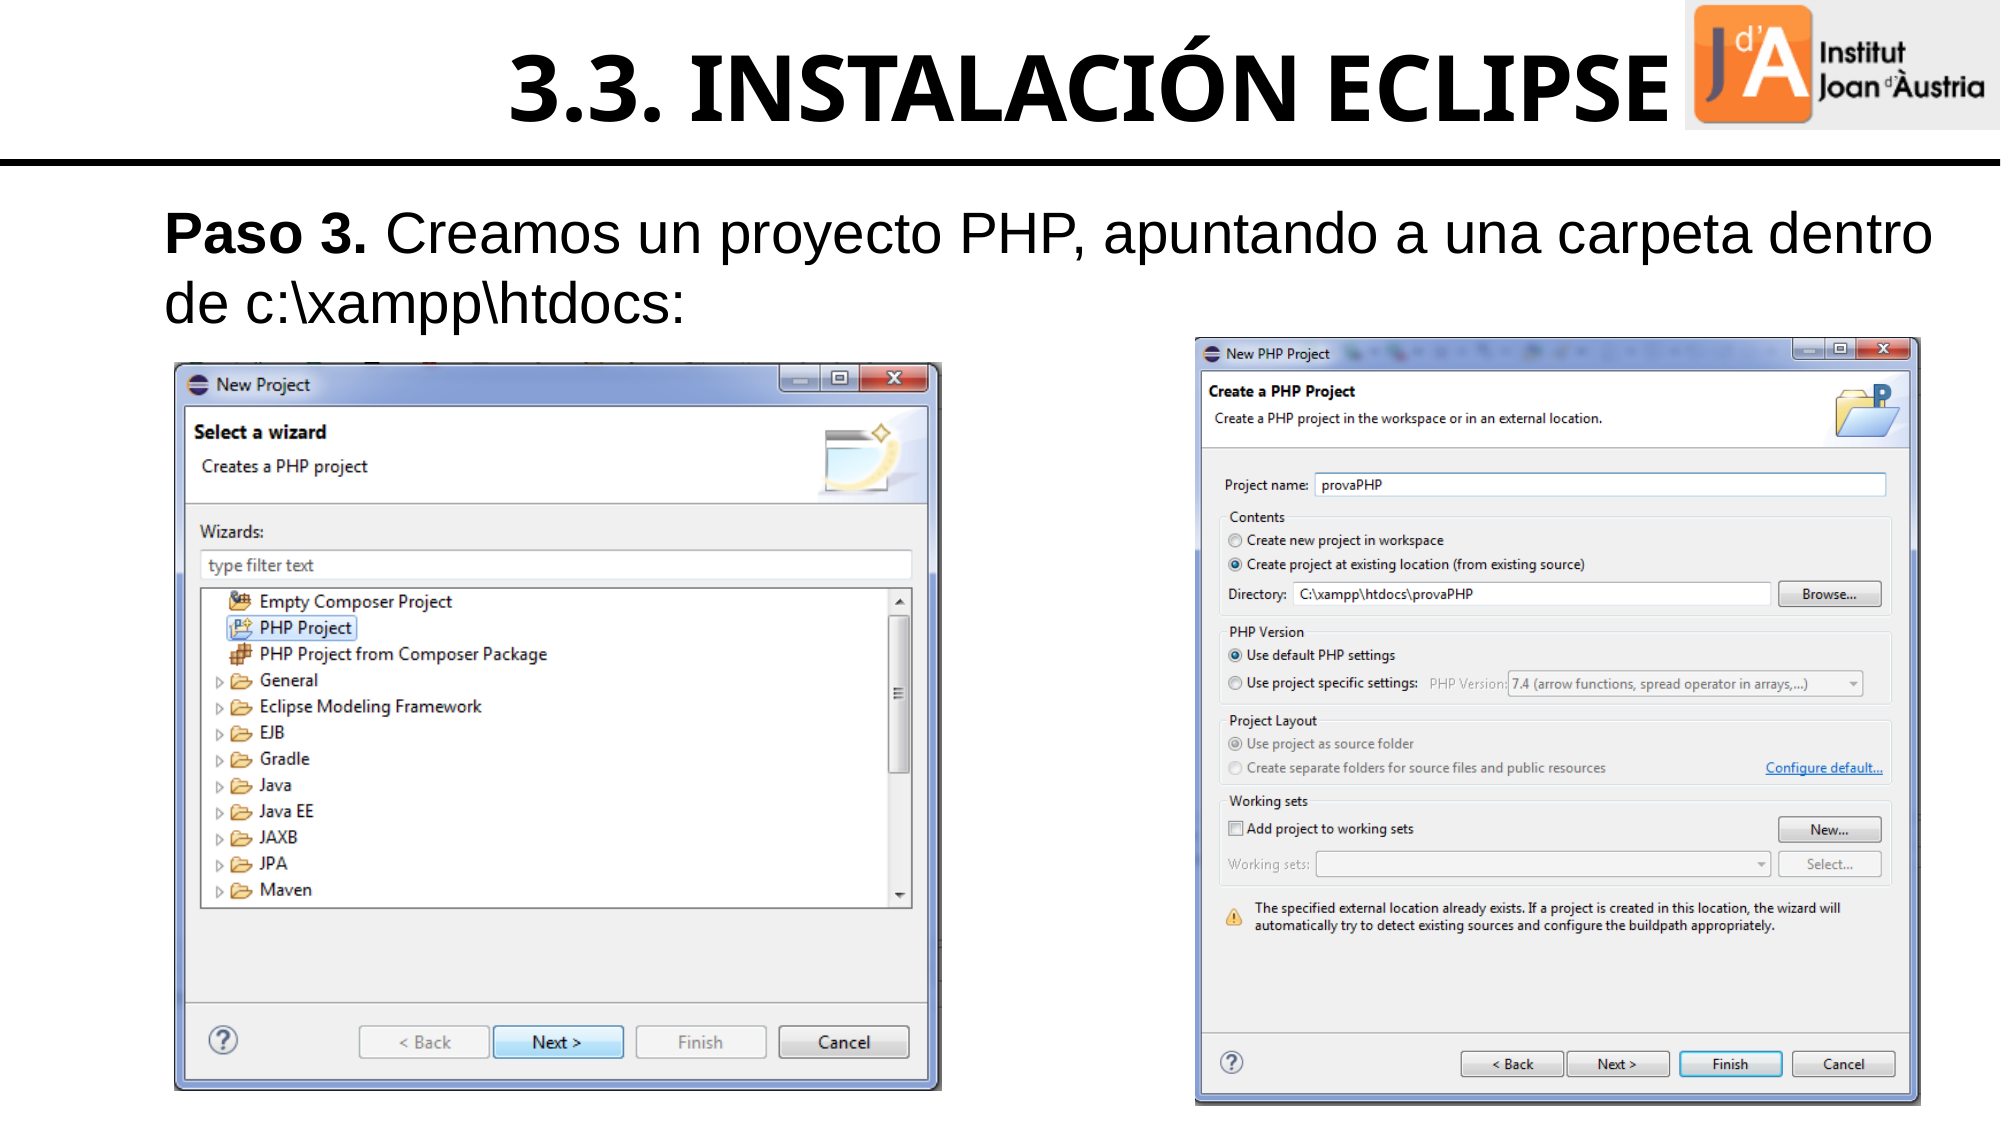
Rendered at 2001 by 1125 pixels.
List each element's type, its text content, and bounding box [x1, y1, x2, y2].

text_box 3.3. INSTALACIÓN ECLIPSE [0, 27, 2000, 140]
picture [1195, 337, 1921, 1107]
picture [174, 362, 942, 1092]
text_box Paso 3. Creamos un proyecto PHP, apuntando a una carpeta dentro de c:\xampp\htdocs: [150, 187, 1975, 343]
picture [1685, 0, 2000, 27]
